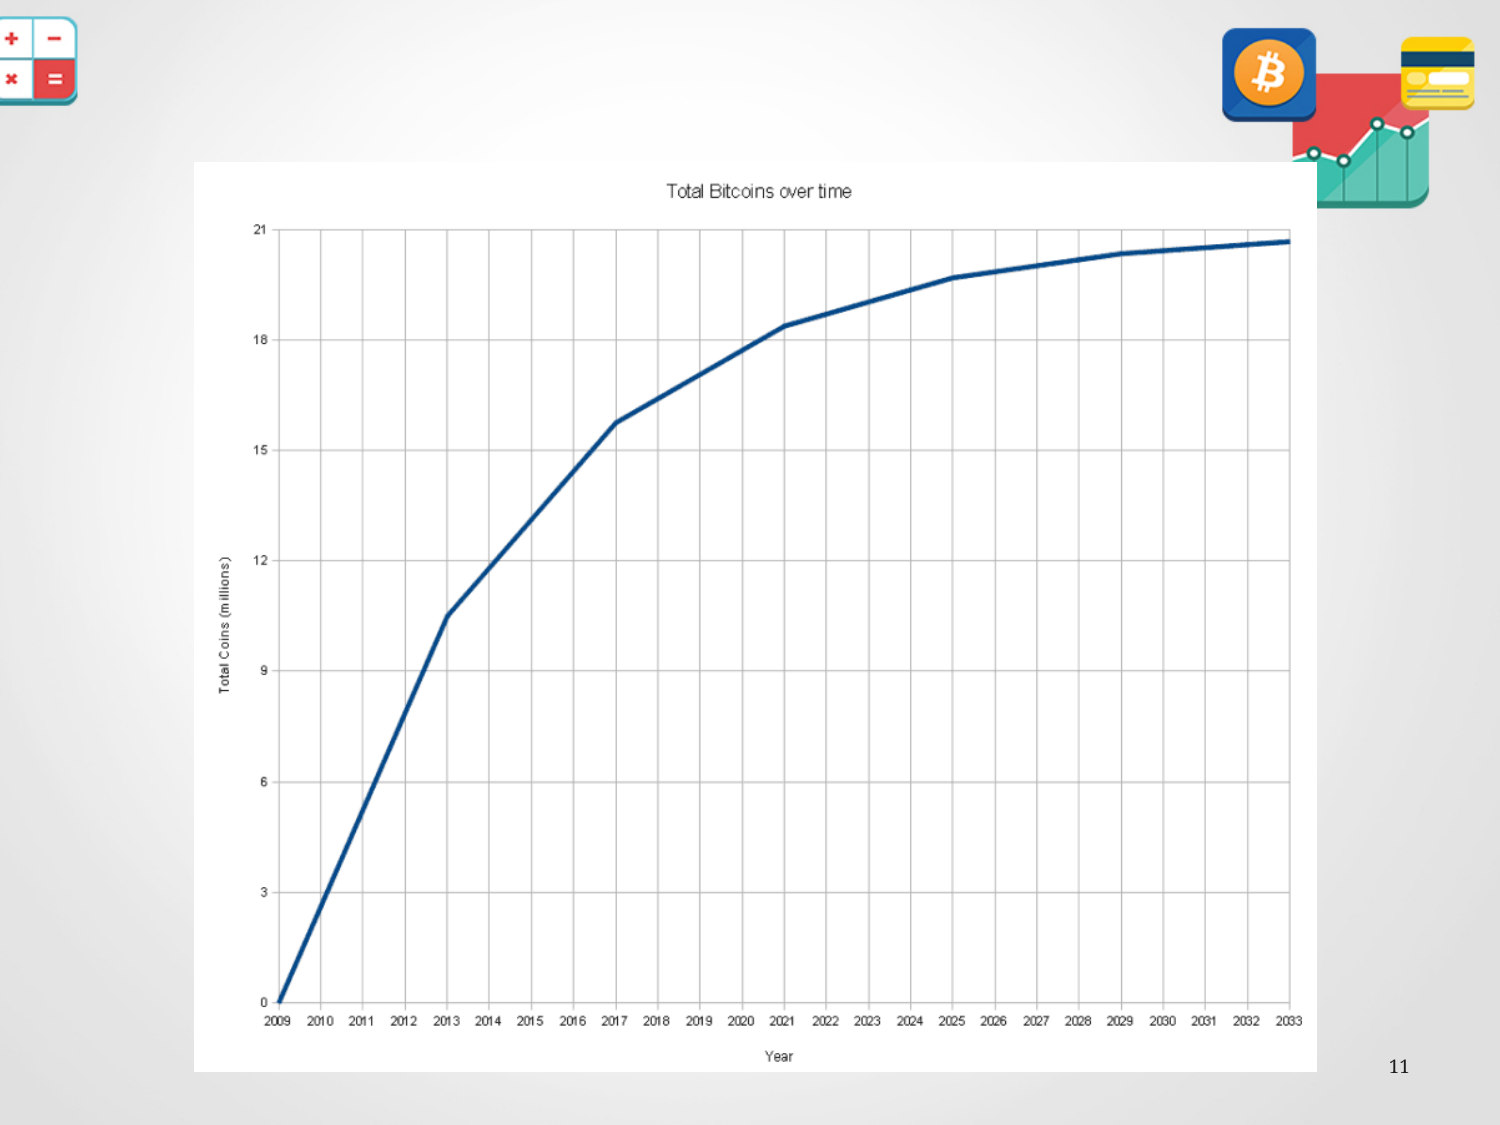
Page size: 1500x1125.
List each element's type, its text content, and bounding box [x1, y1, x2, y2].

slide_number 11 [1074, 1046, 1425, 1103]
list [194, 162, 1318, 1072]
picture [0, 0, 1500, 1125]
